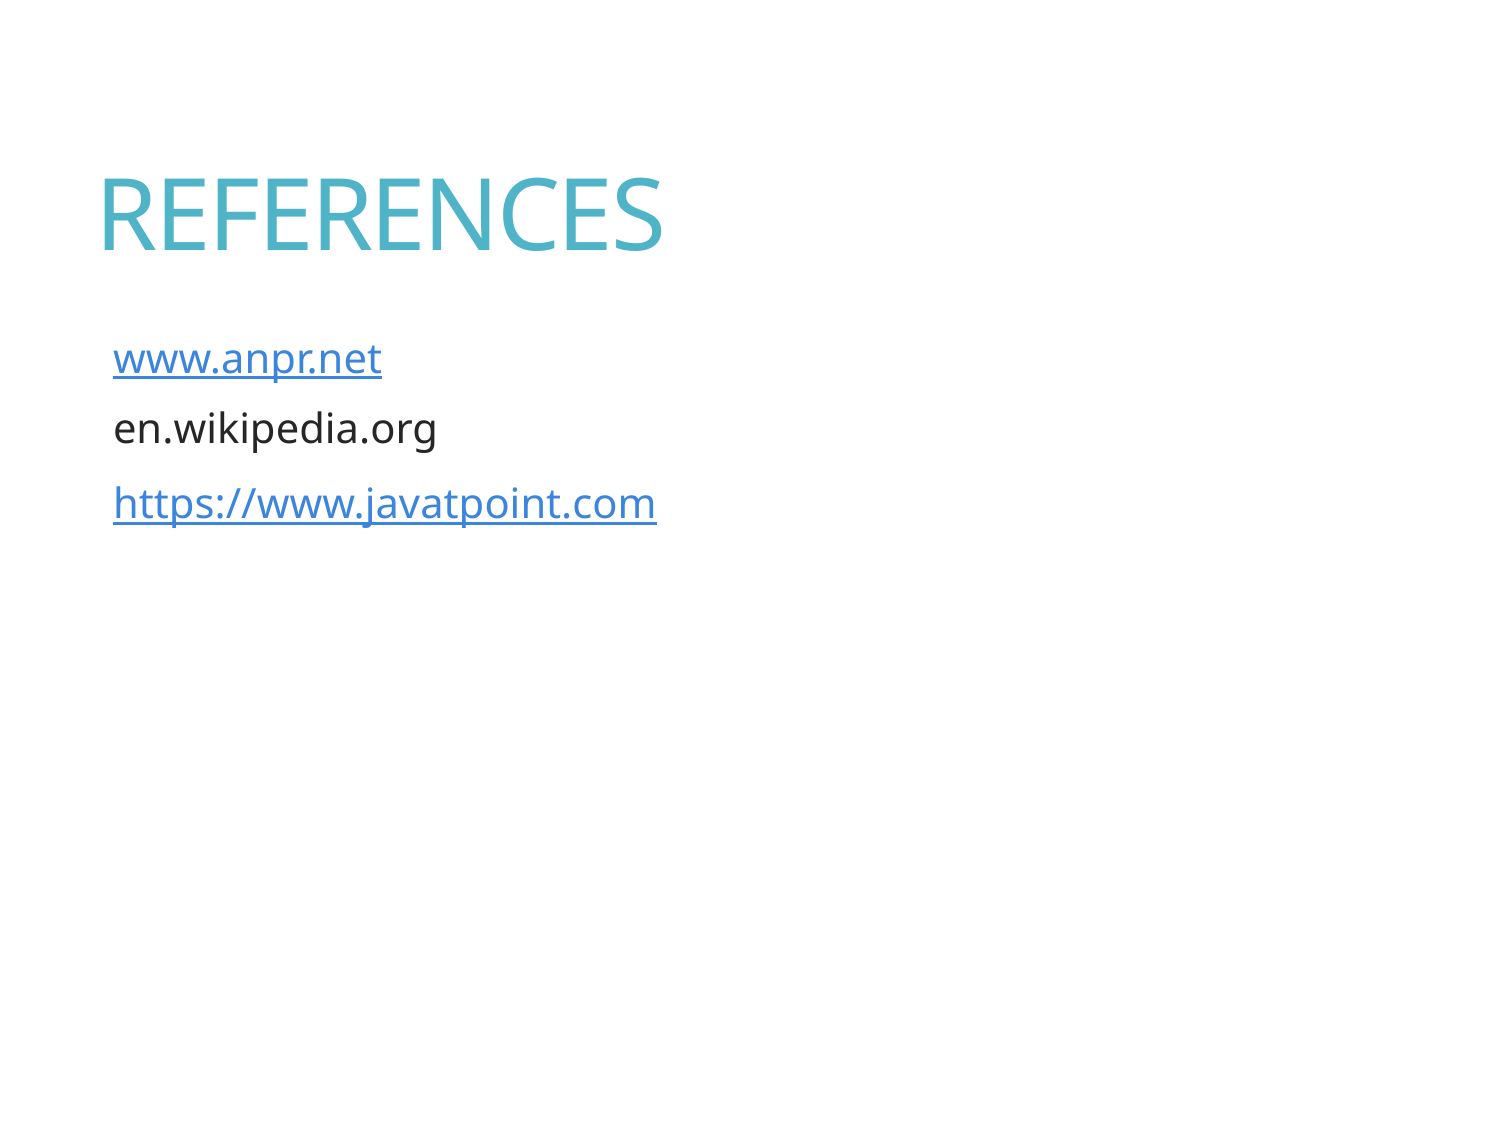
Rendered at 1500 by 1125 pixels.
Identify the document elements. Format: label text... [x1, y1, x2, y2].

title REFERENCES [80, 81, 1407, 354]
list www.anpr.net en.wikipedia.org https://www.javatpoint.com [83, 326, 1407, 945]
